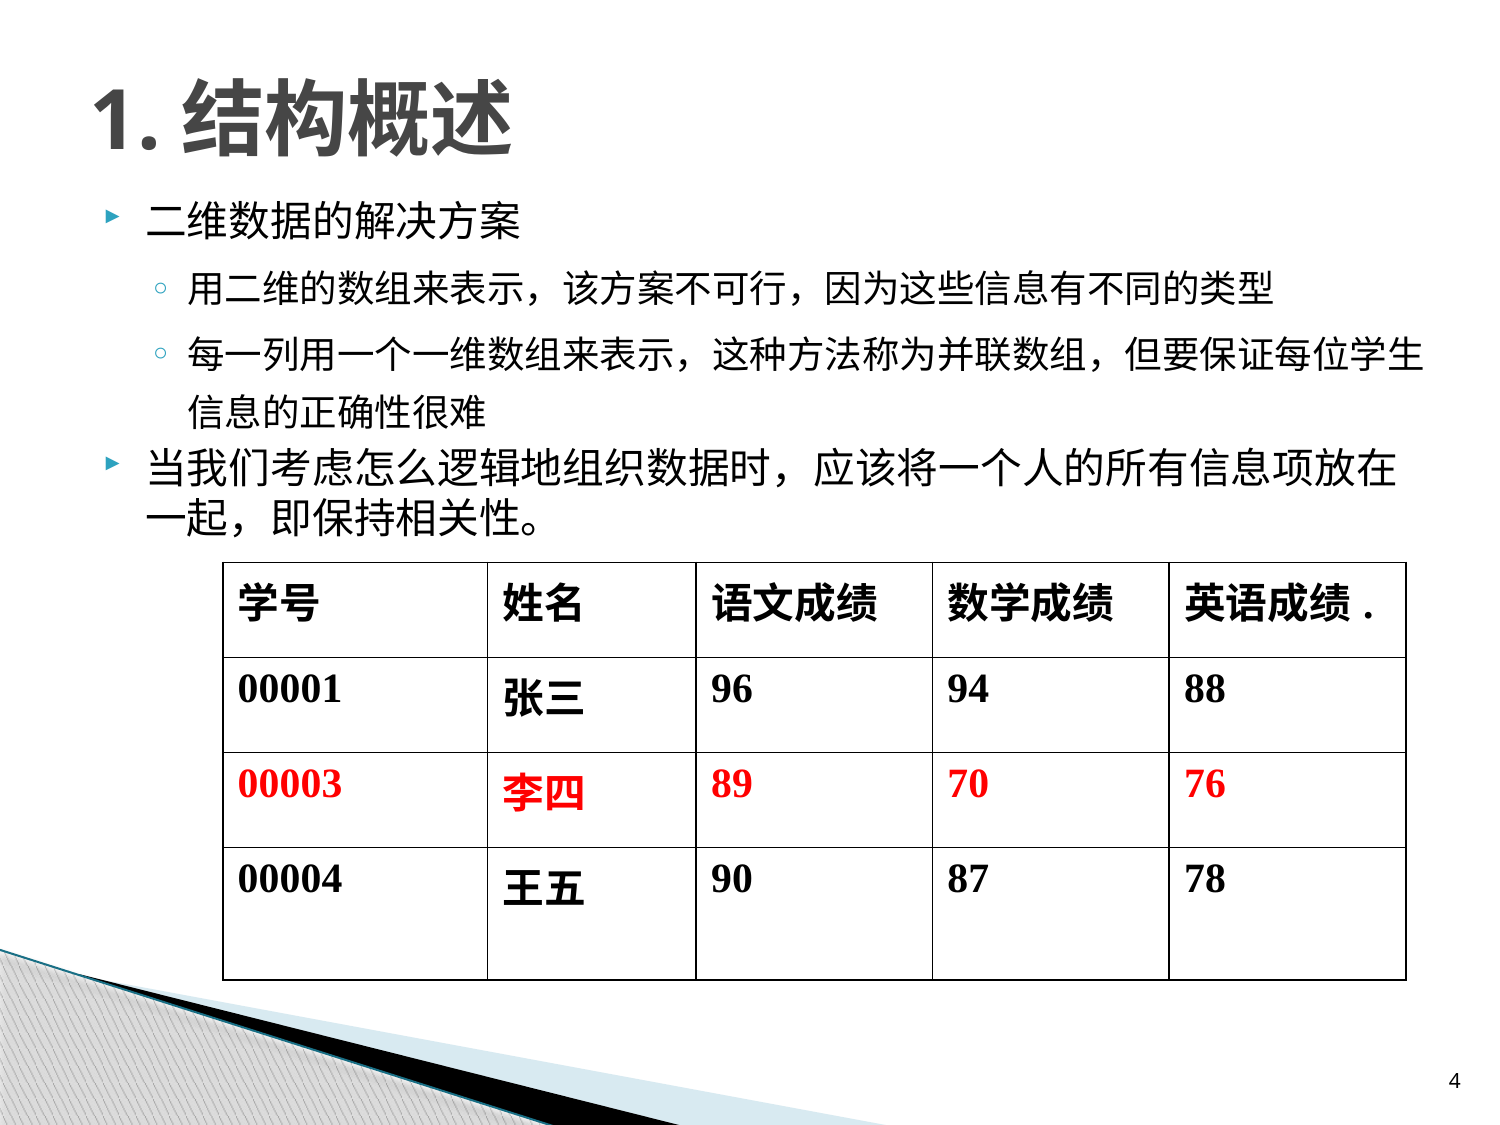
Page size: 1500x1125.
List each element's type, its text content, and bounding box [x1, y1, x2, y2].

footer 4 [1089, 1042, 1476, 1103]
table_cell 00004 [224, 848, 487, 979]
table_cell 89 [697, 753, 932, 847]
table_header 语文成绩 [697, 563, 932, 657]
title 1.结构概述 [75, 45, 1425, 188]
table_cell 00003 [224, 753, 487, 847]
table_header 英语成绩. [1170, 563, 1405, 657]
table_cell 00001 [224, 658, 487, 752]
table_cell 张三 [488, 658, 695, 752]
table_header 学号 [224, 563, 487, 657]
table_cell 李四 [488, 753, 695, 847]
table_cell 70 [933, 753, 1168, 847]
table_cell 王五 [488, 848, 695, 979]
table_cell 96 [697, 658, 932, 752]
table_cell 88 [1170, 658, 1405, 752]
table_header 姓名 [488, 563, 695, 657]
list 二维数据的解决方案 用二维的数组来表示，该方案不可行，因为这些信息有不同的类型 每一列用一个一维数组来表示，这种方法称为并联数组，但要保证每位学生信息的正确性很难 当我们考虑怎么逻辑地组织数据时，应该将一个人的所有信息项放在一起，即保持相关性。 [70, 187, 1454, 927]
table_cell 87 [933, 848, 1168, 979]
table_header 数学成绩 [933, 563, 1168, 657]
table_cell 78 [1170, 848, 1405, 979]
table_cell 76 [1170, 753, 1405, 847]
table_cell 90 [697, 848, 932, 979]
table_cell 94 [933, 658, 1168, 752]
